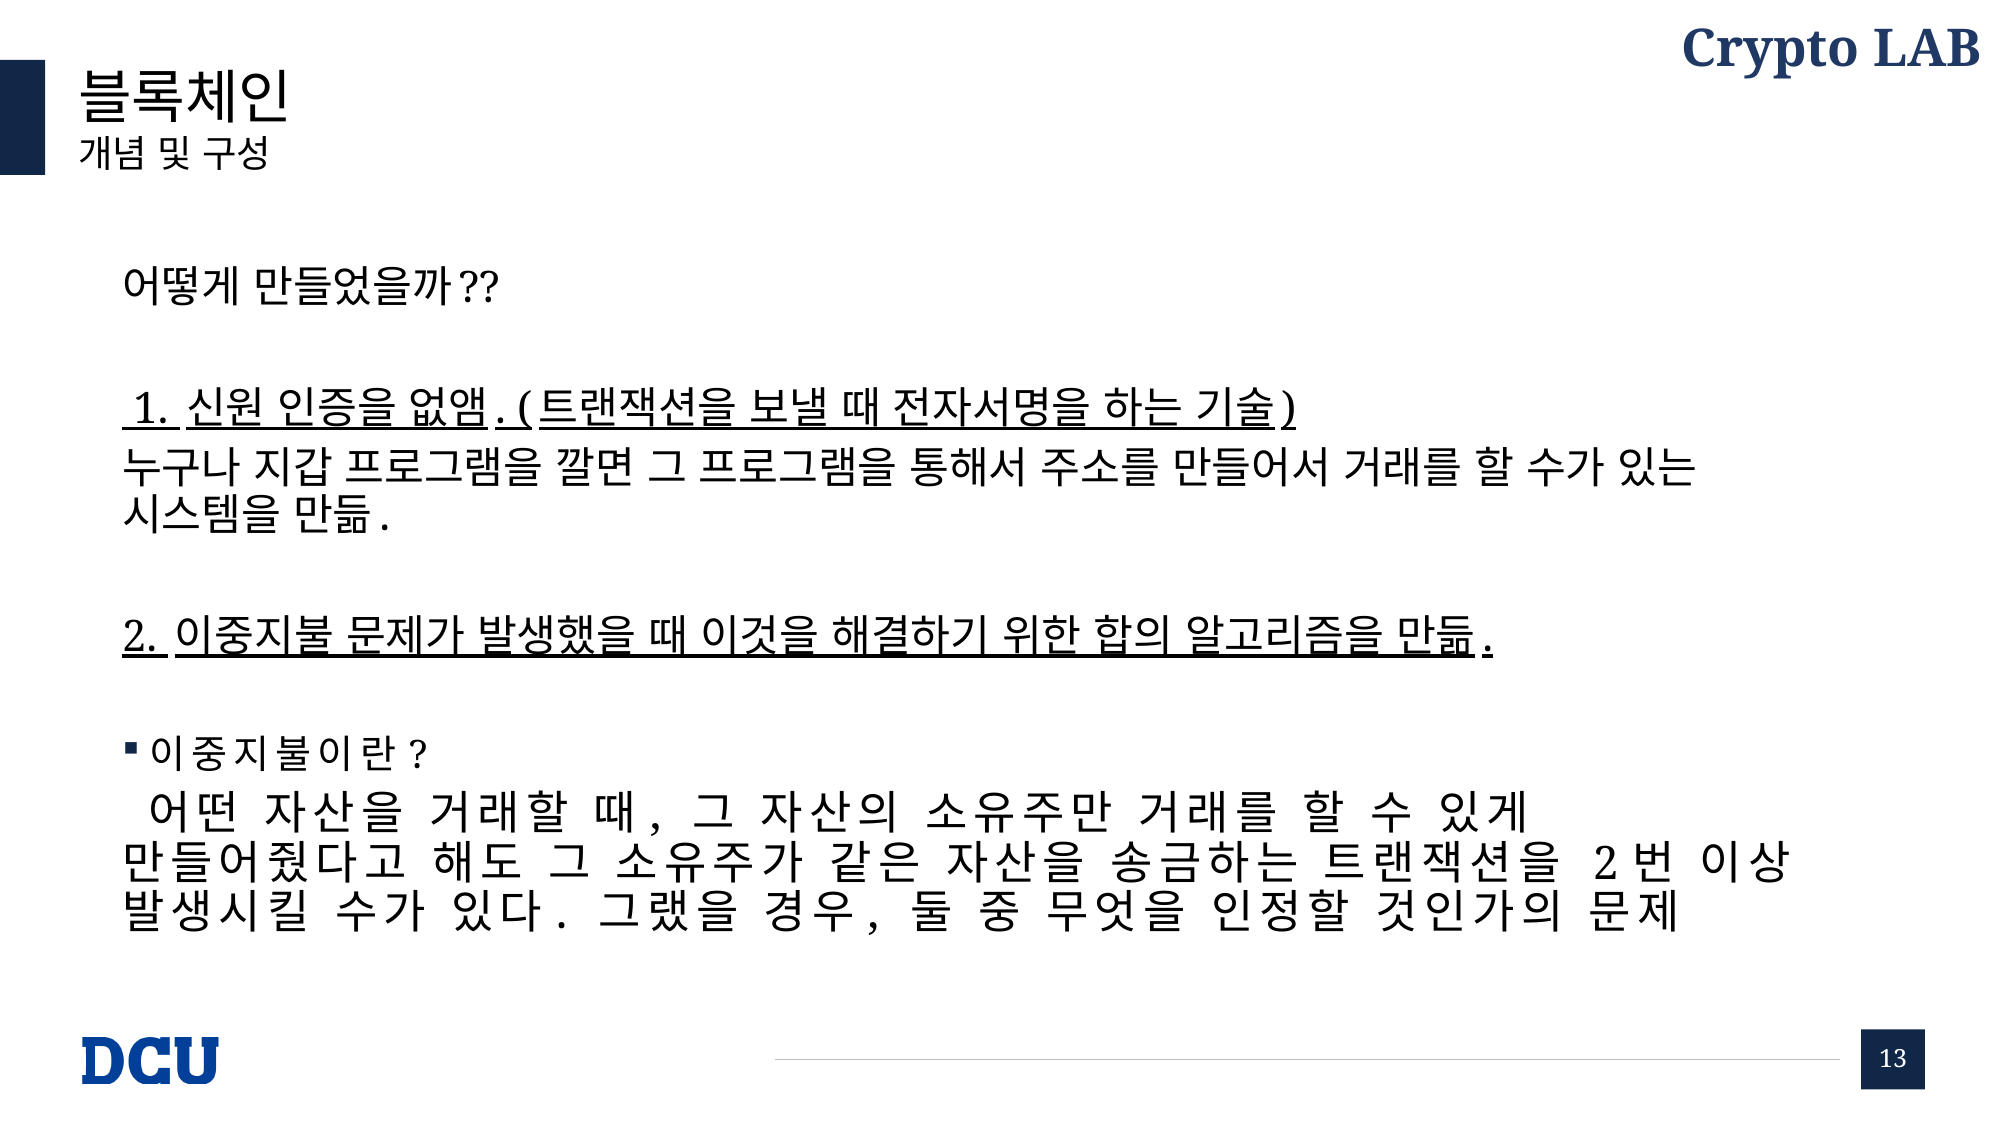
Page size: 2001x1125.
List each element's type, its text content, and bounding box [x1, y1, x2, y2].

text_box Crypto LAB [1650, 0, 2000, 85]
picture [81, 1036, 224, 1084]
text_box [0, 59, 46, 176]
list [82, 232, 1808, 947]
text_box 어떻게 만들었을까?? 1. 신원 인증을 없앰. (트랜잭션을 보낼 때 전자서명을 하는 기술) 누구나 지갑 프로그램을 깔면 그 프로그램을 통해서 주소를 만들어서 거래를 할 수가 있는 시스템을 만듦. 2. 이중지불 문제가 발생했을 때 이것을 해결하기 위한 합의 알고리즘을 만듦. 이중지불이란? 어떤 자산을 거래할 때, 그 자산의 소유주만 거래를 할 수 있게 만들어줬다고 해도 그 소유주가 같은 자산을 송금하는 트랜잭션을 2번 이상 발생시킬 수가 있다. 그랬을 경우, 둘 중 무엇을 인정할 것인가의 문제 [107, 257, 1833, 972]
title 블록체인 개념 및 구성 [78, 59, 1925, 175]
slide_number 13 [1861, 1029, 1925, 1090]
